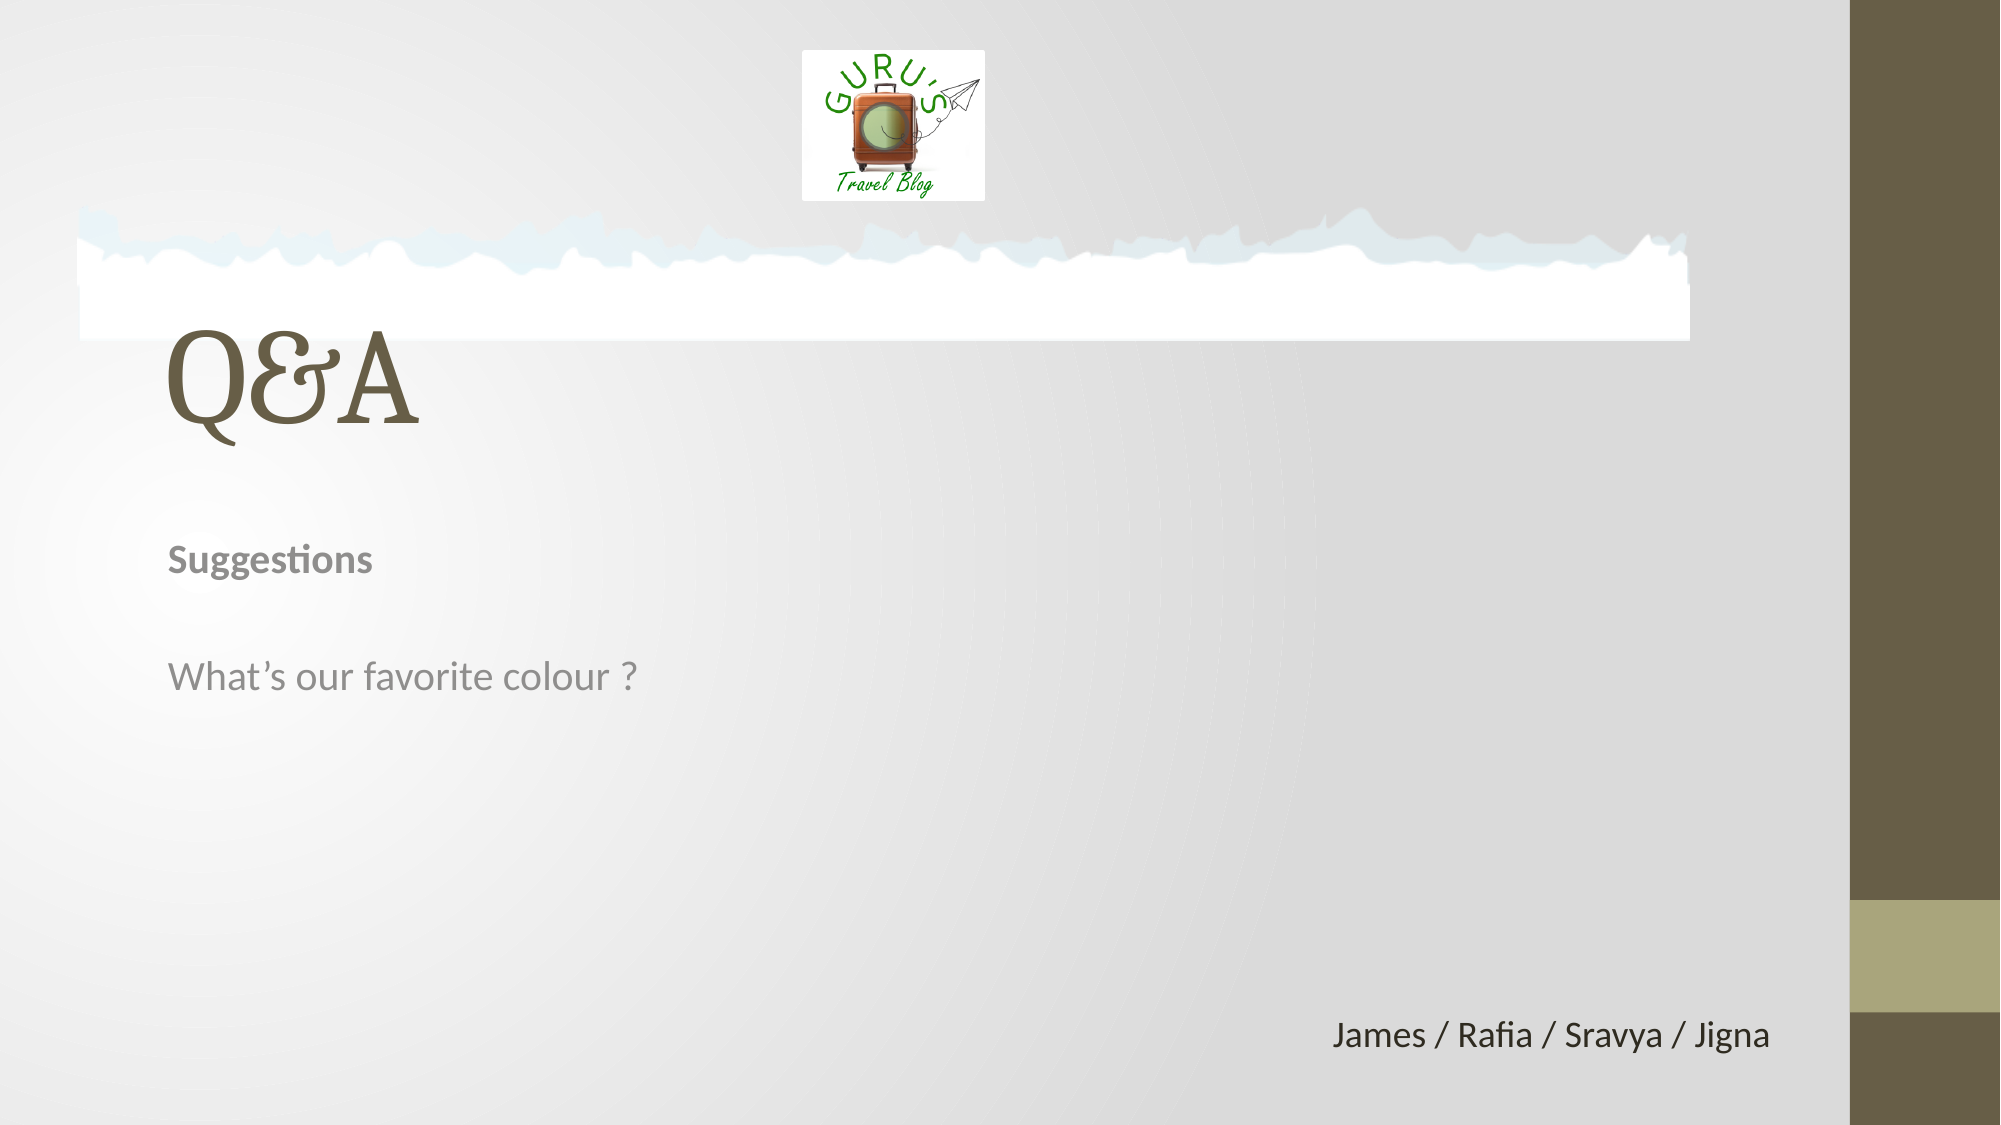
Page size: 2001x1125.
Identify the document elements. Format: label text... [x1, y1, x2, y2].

subtitle Suggestions What’s our favorite colour ? [152, 524, 1567, 966]
title Q&A [150, 312, 1800, 459]
picture [76, 49, 1691, 342]
text_box James / Rafia / Sravya / Jigna [1318, 1002, 1787, 1062]
